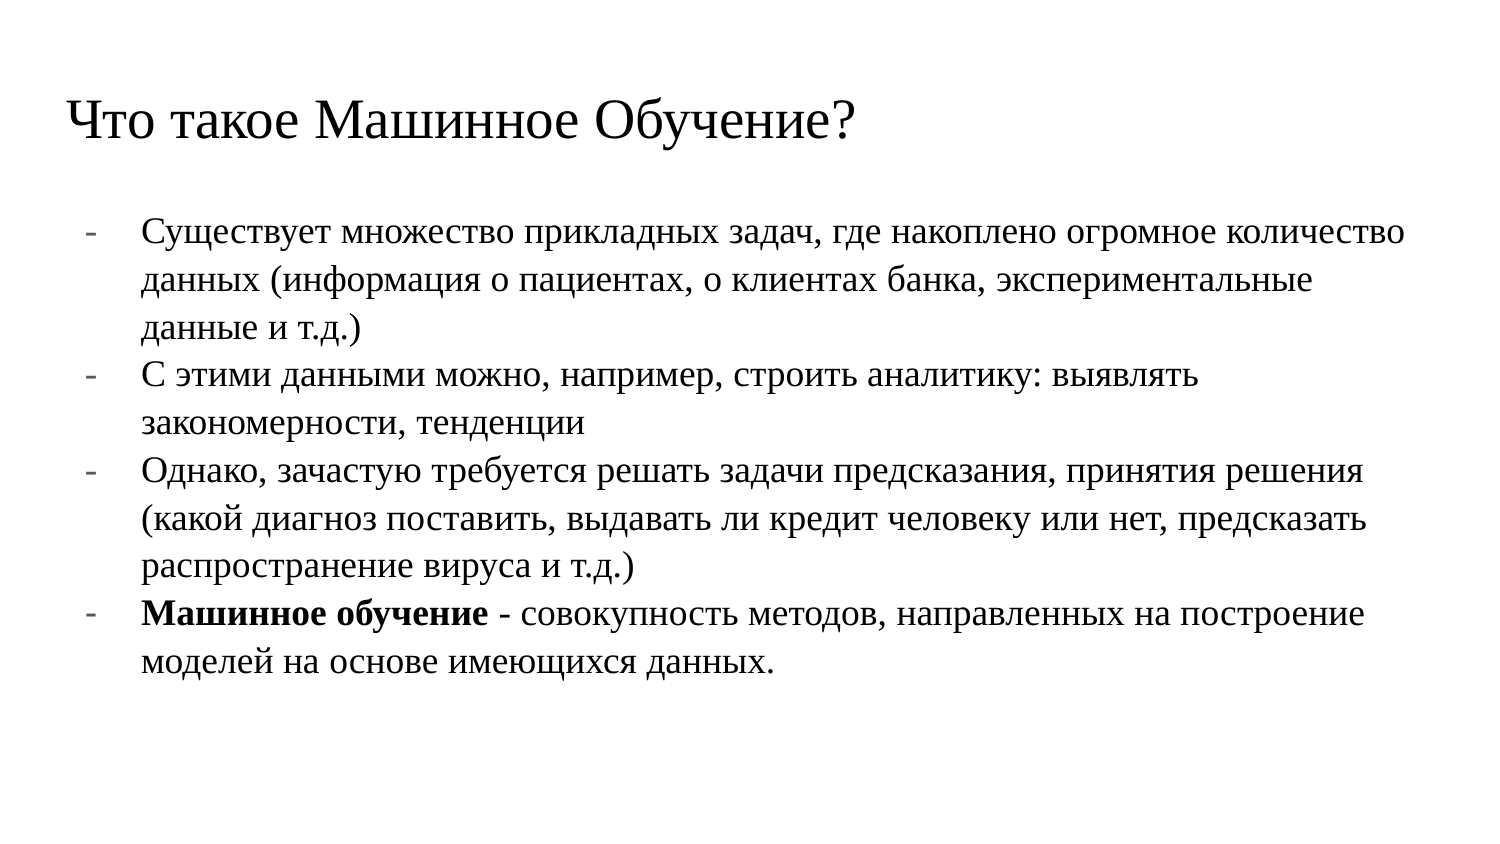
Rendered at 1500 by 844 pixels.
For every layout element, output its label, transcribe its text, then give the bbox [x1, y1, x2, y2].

list Существует множество прикладных задач, где накоплено огромное количество данных (информация о пациентах, о клиентах банка, экспериментальные данные и т.д.) С этими данными можно, например, строить аналитику: выявлять закономерности, тенденции Однако, зачастую требуется решать задачи предсказания, принятия решения (какой диагноз поставить, выдавать ли кредит человеку или нет, предсказать распространение вируса и т.д.) Машинное обучение - совокупность методов, направленных на построение моделей на основе имеющихся данных. [51, 189, 1449, 750]
title Что такое Машинное Обучение? [51, 72, 1449, 167]
